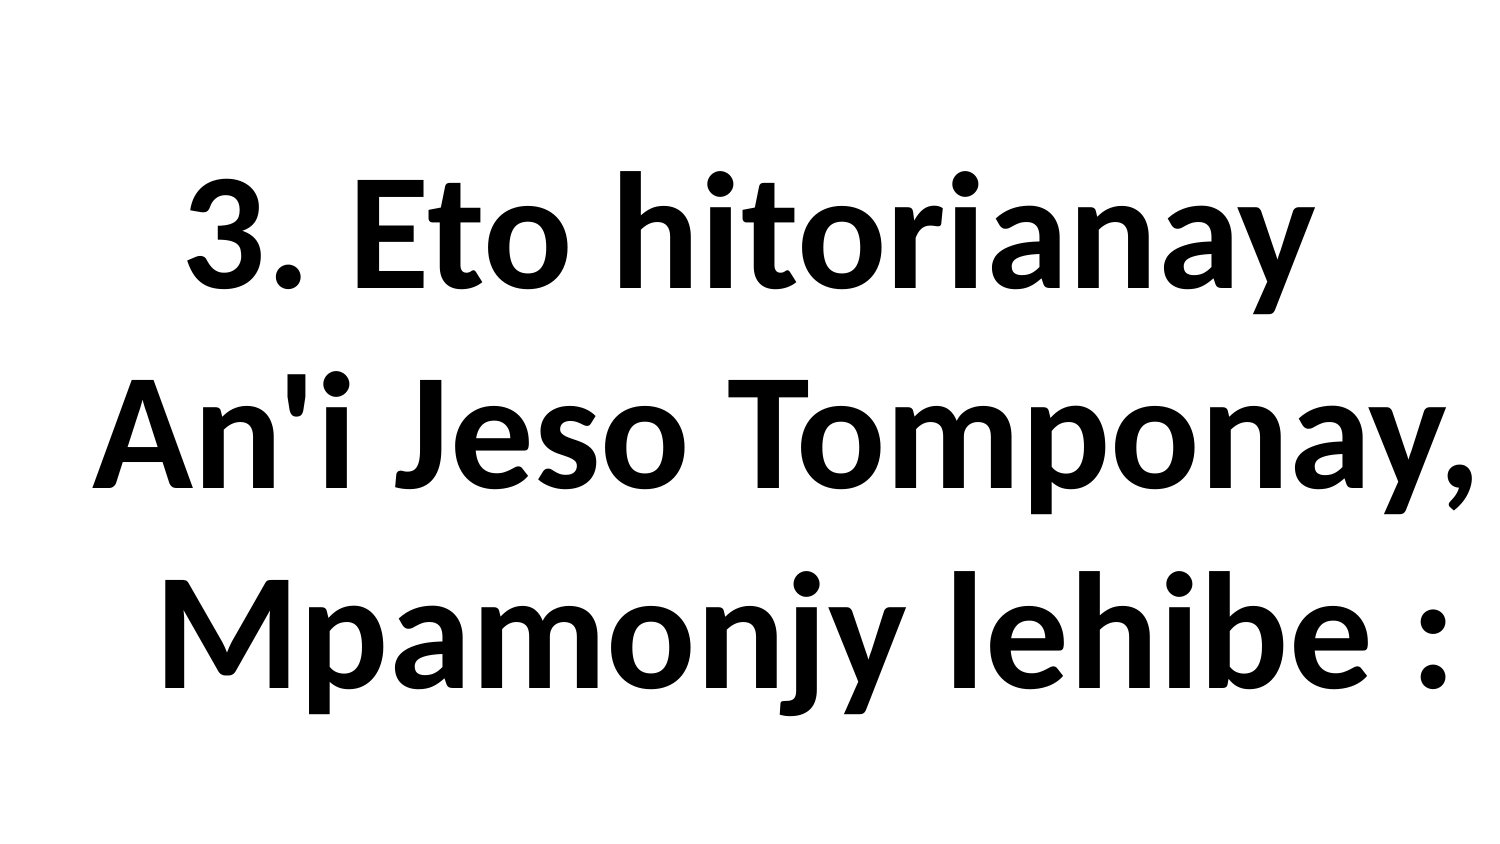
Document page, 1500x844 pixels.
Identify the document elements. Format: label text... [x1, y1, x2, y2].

title 3. Eto hitorianay An'i Jeso Tomponay, Mpamonjy lehibe : [0, 0, 1500, 844]
